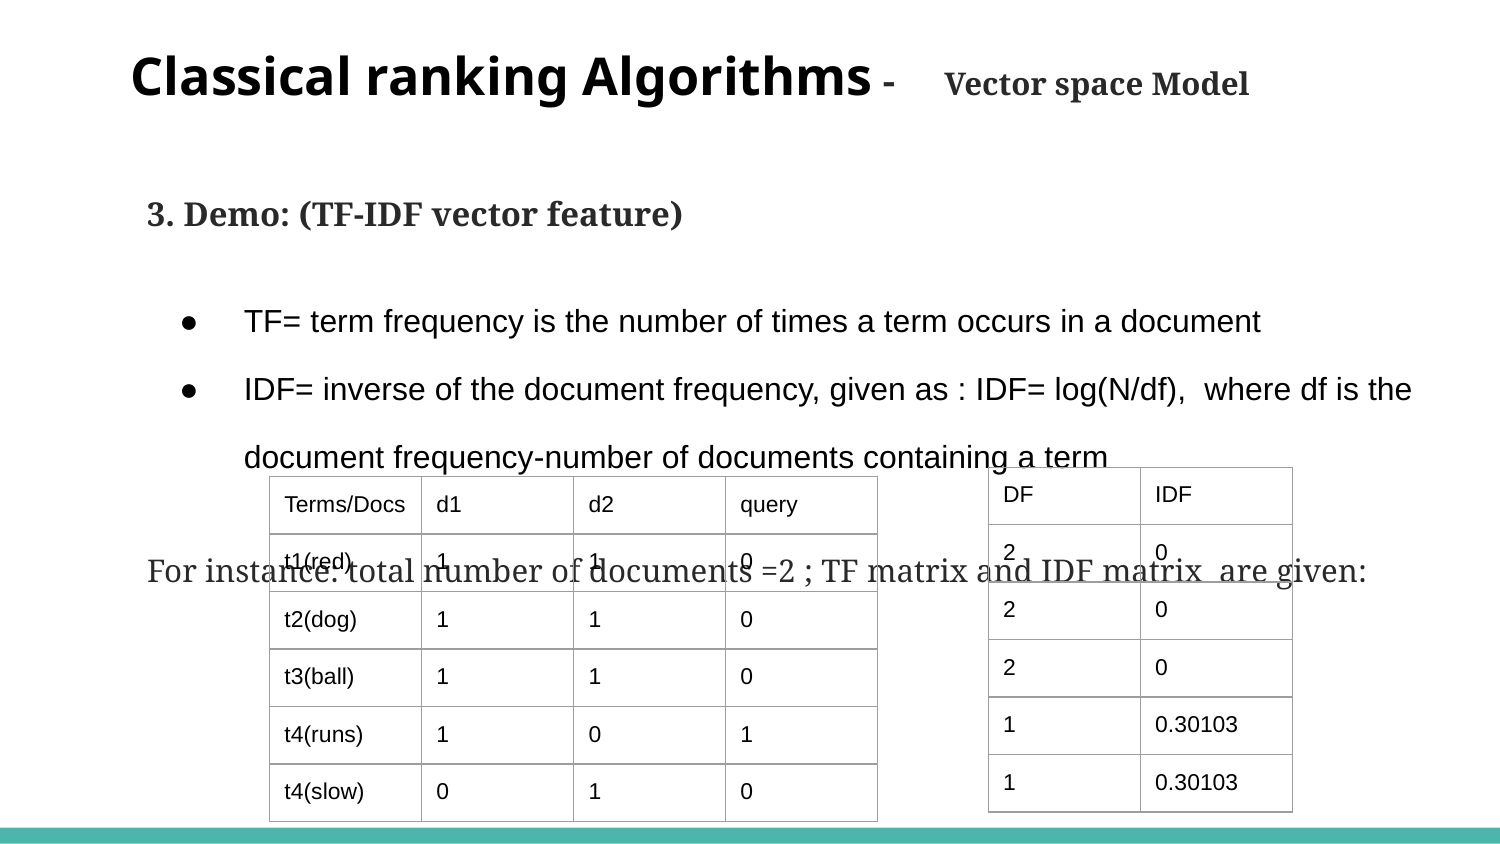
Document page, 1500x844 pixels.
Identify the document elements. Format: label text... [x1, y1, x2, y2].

table_cell t1(red) [270, 535, 421, 591]
table_cell 0 [1141, 525, 1292, 581]
table_cell t3(ball) [270, 650, 421, 706]
table_cell 1 [574, 592, 725, 648]
table_cell 1 [574, 535, 725, 591]
table_cell 1 [989, 755, 1140, 811]
table_cell 0 [726, 592, 877, 648]
table_header d1 [422, 477, 573, 533]
table_header d2 [574, 477, 725, 533]
table_header Terms/Docs [270, 477, 421, 533]
table_cell 0.30103 [1141, 755, 1292, 811]
list 3. Demo: (TF-IDF vector feature) TF= term frequency is the number of times a term occurs in a document IDF= inverse of the document frequency, given as : IDF= log(N/df), where df is the document frequency-number of documents containing a term For instance: total number of documents =2 ; TF matrix and IDF matrix are given: [132, 135, 1488, 772]
table_cell 2 [989, 583, 1140, 639]
table_cell 0 [1141, 640, 1292, 696]
table_cell t4(slow) [270, 765, 421, 821]
table_cell 0 [574, 707, 725, 763]
table_cell 1 [422, 650, 573, 706]
table_cell 1 [726, 707, 877, 763]
table_cell 1 [422, 707, 573, 763]
table_cell 0 [726, 535, 877, 591]
table_cell t2(dog) [270, 592, 421, 648]
table_cell 1 [574, 650, 725, 706]
table_header query [726, 477, 877, 533]
table_cell 1 [574, 765, 725, 821]
table_cell 1 [422, 592, 573, 648]
table_cell 1 [422, 535, 573, 591]
table_cell 0 [726, 650, 877, 706]
table_cell 2 [989, 525, 1140, 581]
table_cell 0 [1141, 583, 1292, 639]
table_cell 0.30103 [1141, 698, 1292, 754]
table_cell 0 [726, 765, 877, 821]
table_cell 0 [422, 765, 573, 821]
table_cell t4(runs) [270, 707, 421, 763]
table_cell 2 [989, 640, 1140, 696]
table_header DF [989, 468, 1140, 524]
title Classical ranking Algorithms - Vector space Model [115, 0, 1270, 164]
table_cell 1 [989, 698, 1140, 754]
table_header IDF [1141, 468, 1292, 524]
